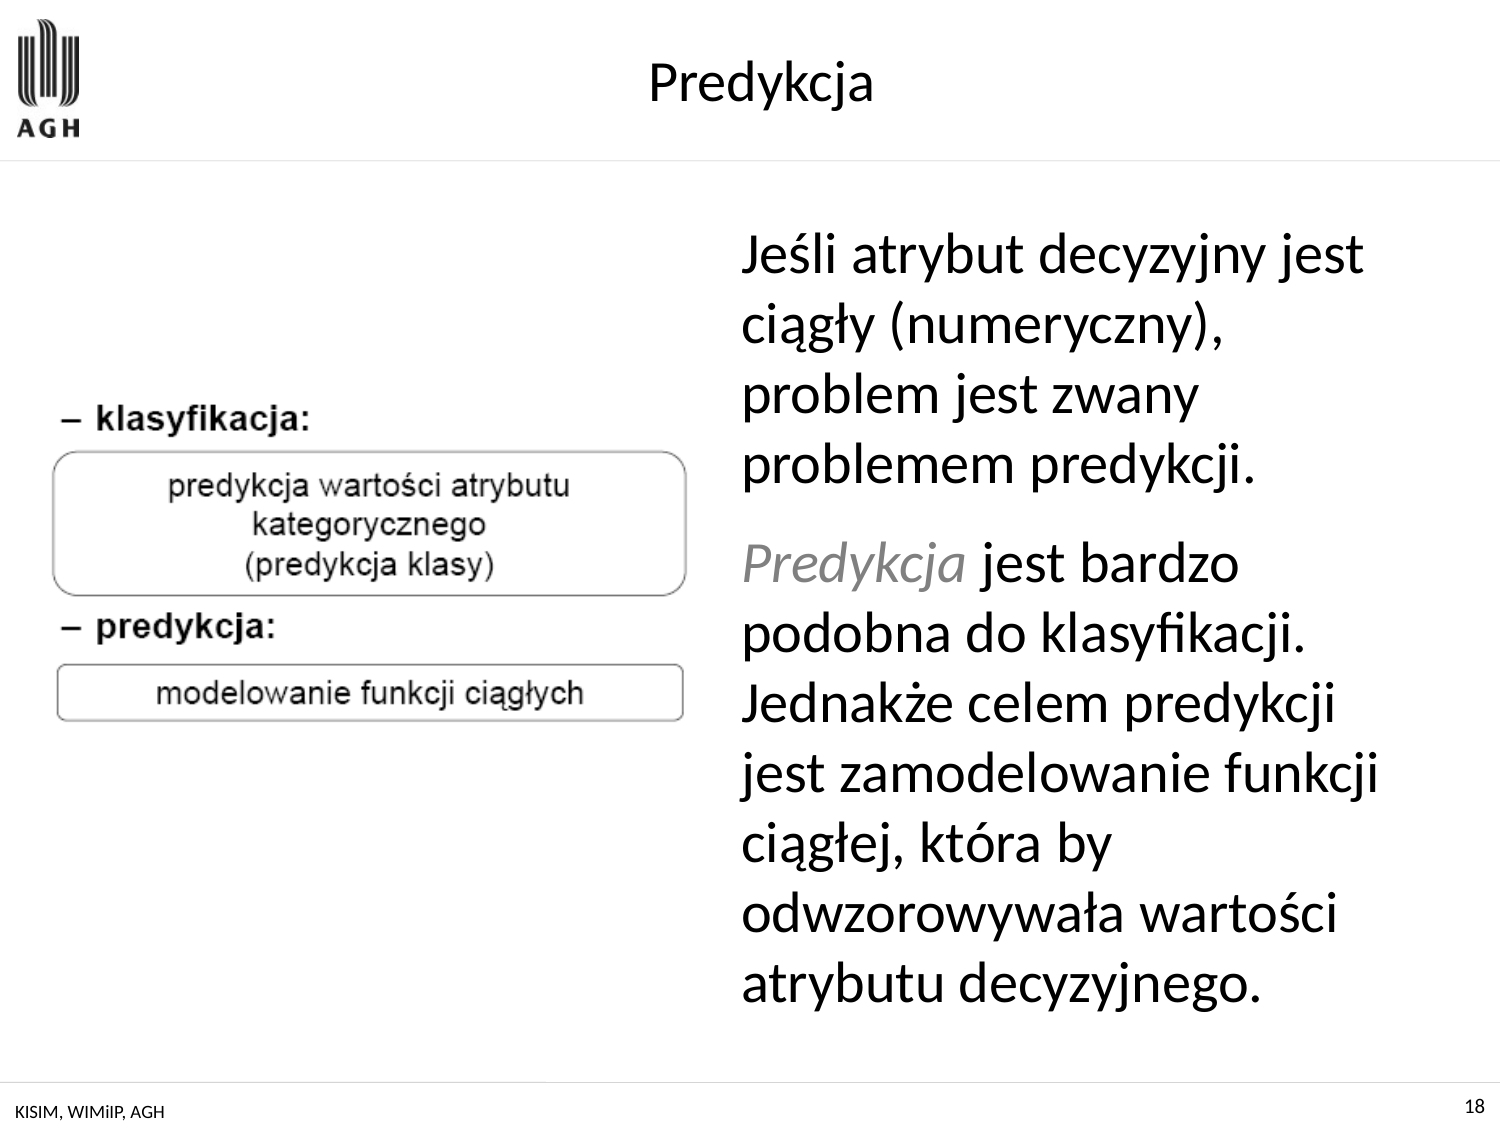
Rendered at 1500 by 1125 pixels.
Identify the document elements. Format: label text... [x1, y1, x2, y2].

list Jeśli atrybut decyzyjny jest ciągły (numeryczny), problem jest zwany problemem predykcji. Predykcja jest bardzo podobna do klasyfikacji. Jednakże celem predykcji jest zamodelowanie funkcji ciągłej, która by odwzorowywała wartości atrybutu decyzyjnego. [726, 207, 1428, 1048]
footer KISIM, WIMiIP, AGH [0, 1092, 476, 1125]
picture [17, 19, 79, 138]
title Predykcja [147, 30, 1377, 126]
picture [40, 396, 703, 733]
